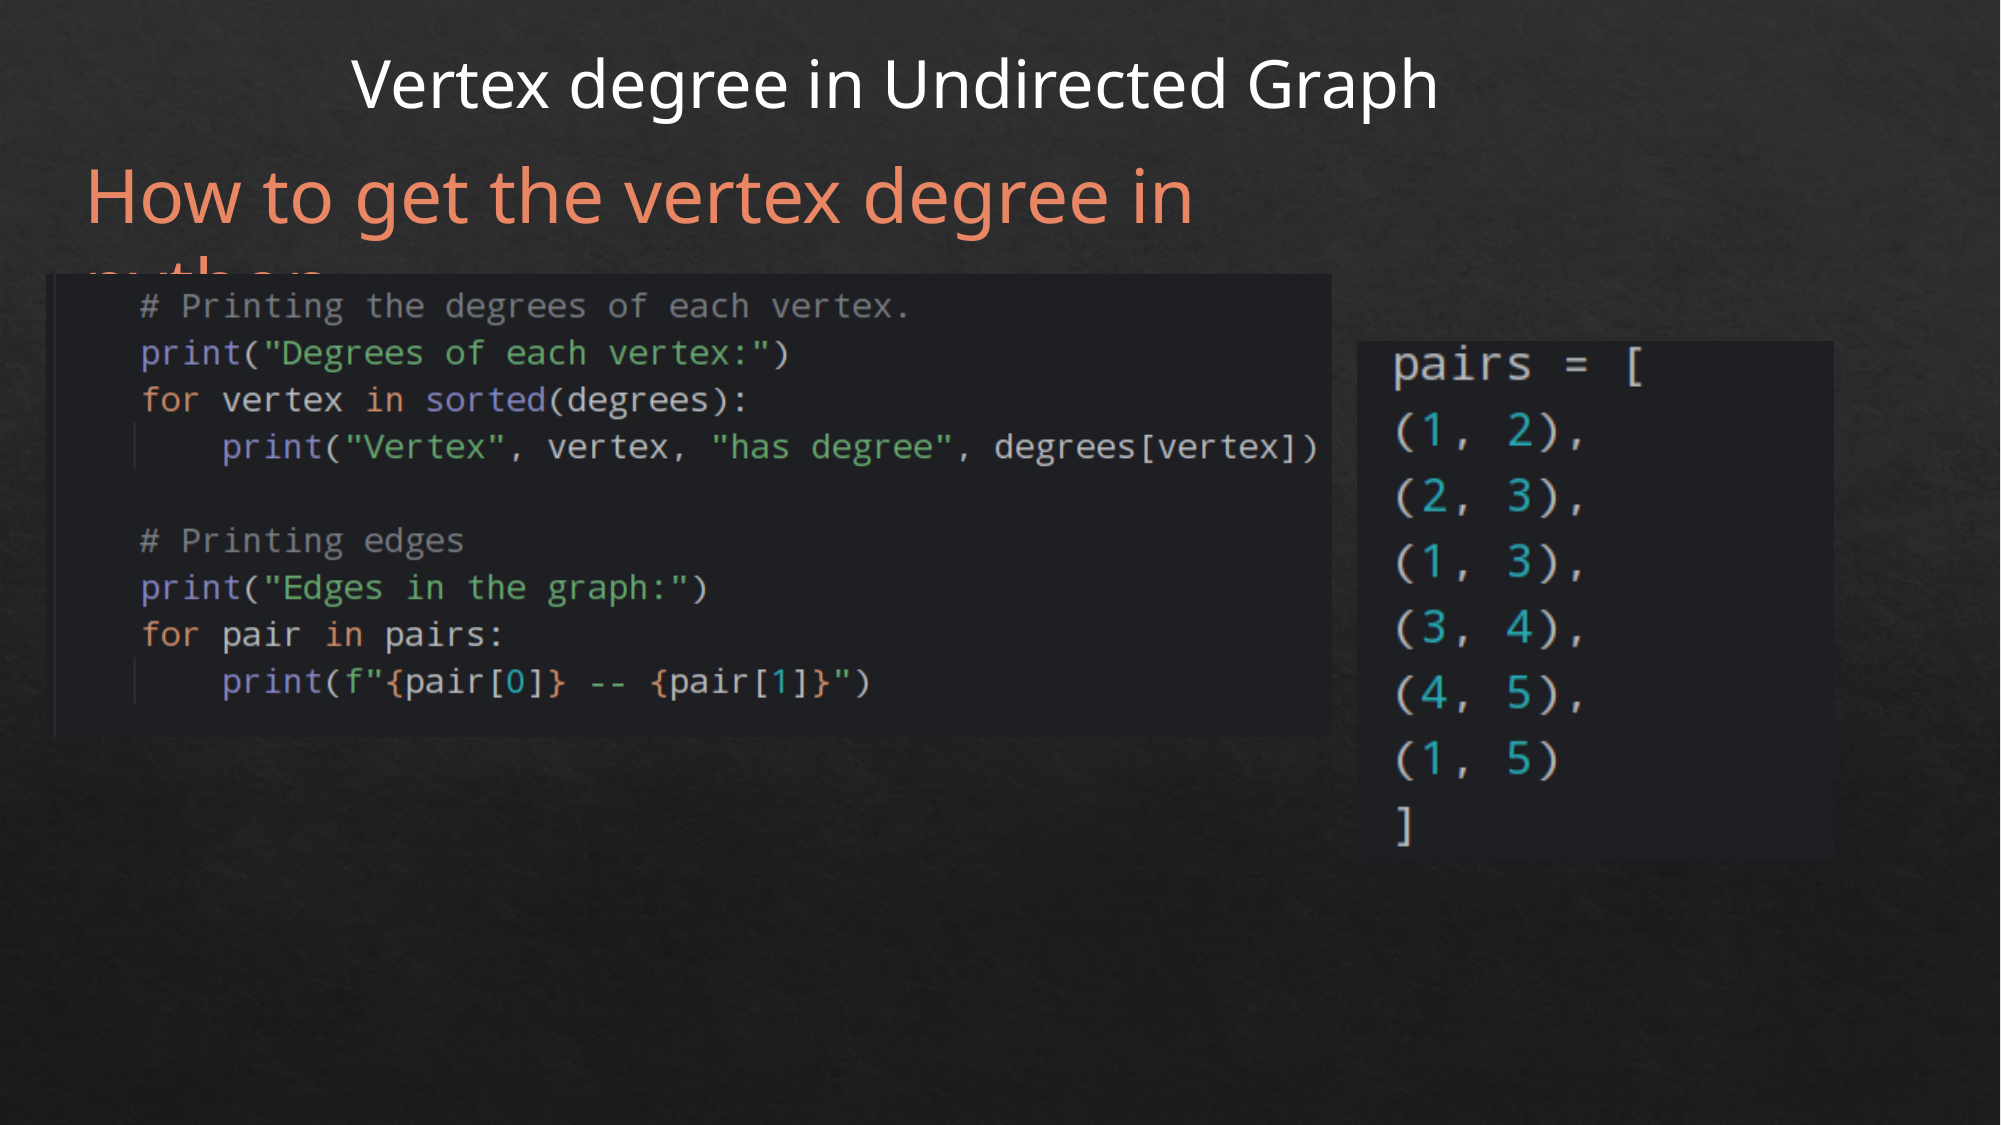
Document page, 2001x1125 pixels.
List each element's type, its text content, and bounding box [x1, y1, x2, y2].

picture [1356, 340, 1834, 860]
picture [45, 273, 1332, 737]
text_box Vertex degree in Undirected Graph [337, 34, 1635, 130]
text_box How to get the vertex degree in python [69, 141, 1400, 336]
